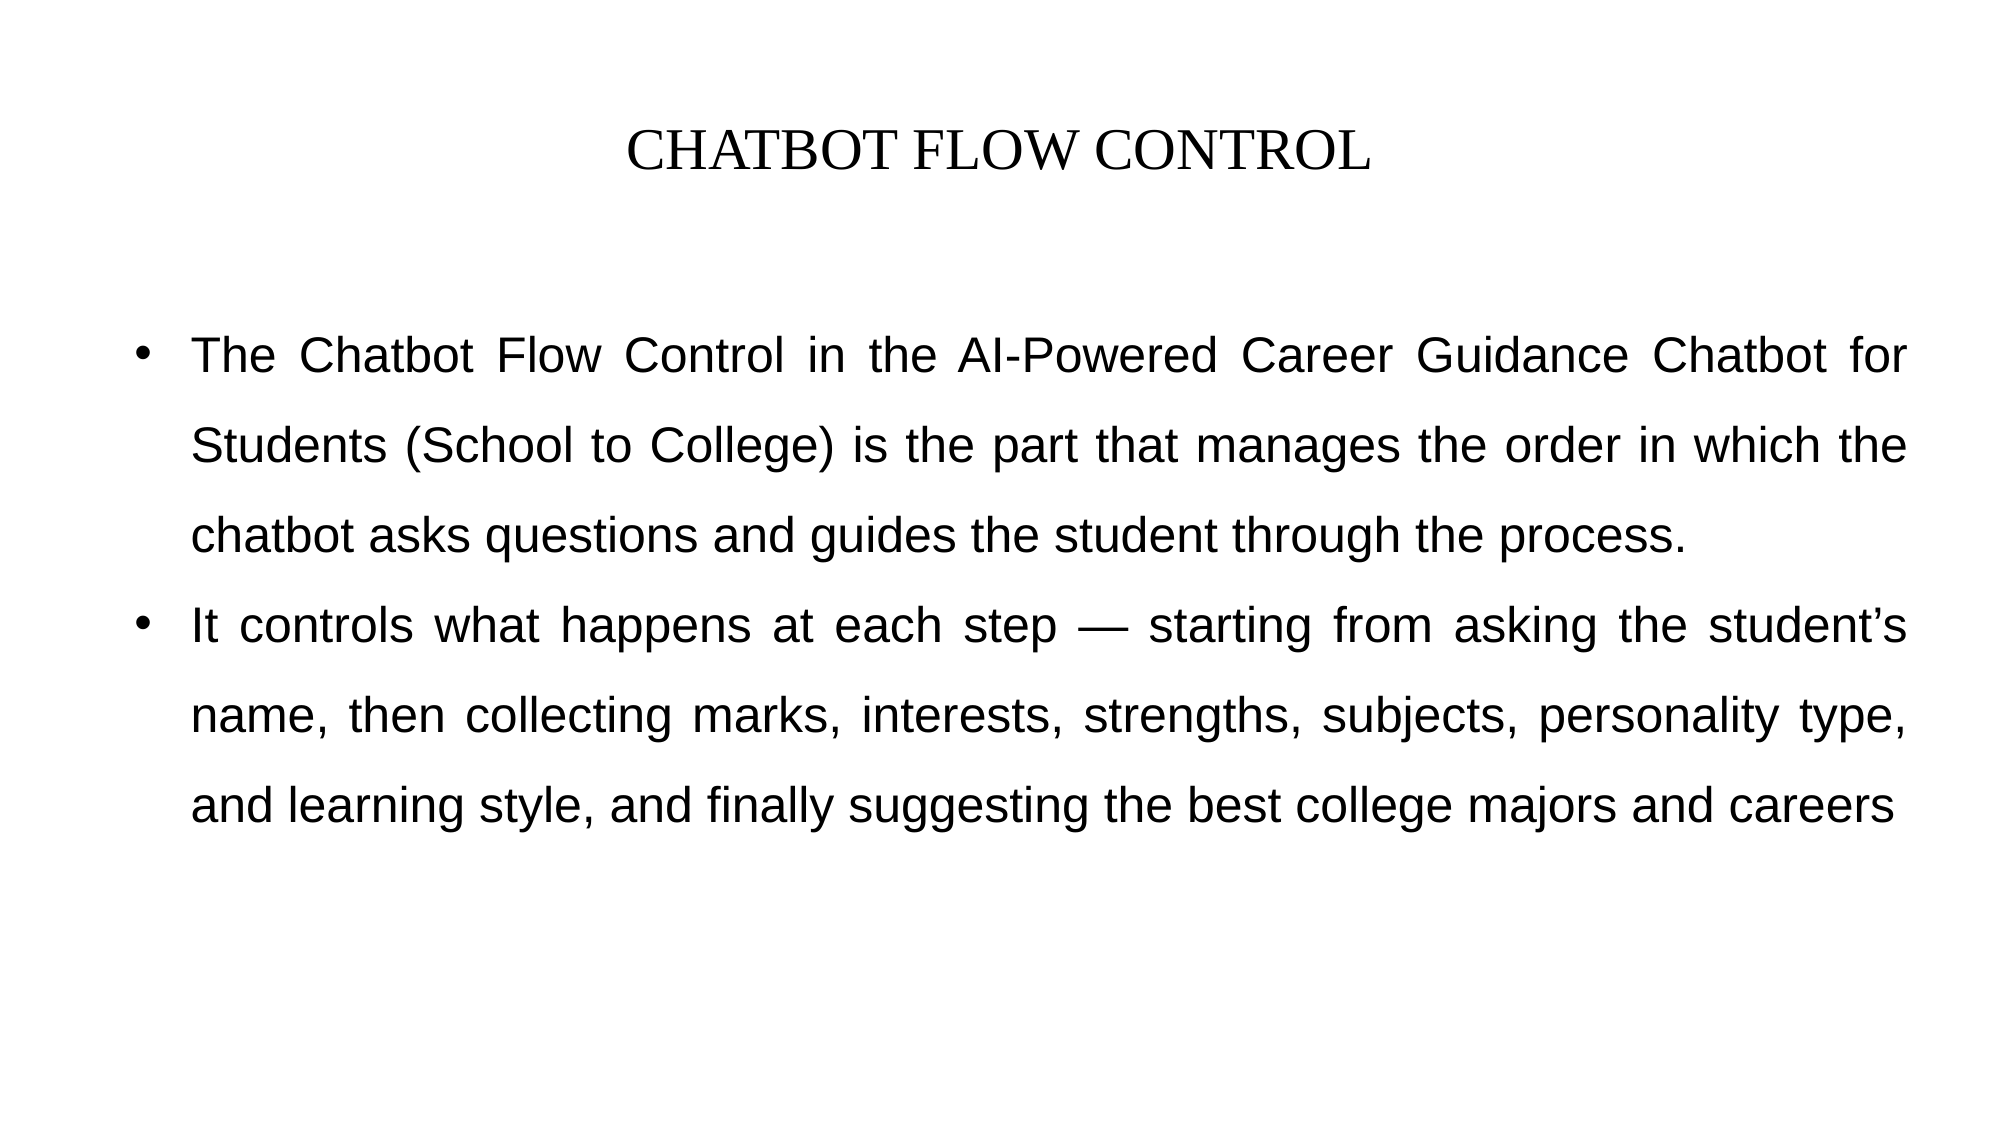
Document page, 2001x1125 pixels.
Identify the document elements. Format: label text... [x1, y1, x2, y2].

list The Chatbot Flow Control in the AI-Powered Career Guidance Chatbot for Students (School to College) is the part that manages the order in which the chatbot asks questions and guides the student through the process. It controls what happens at each step — starting from asking the student’s name, then collecting marks, interests, strengths, subjects, personality type, and learning style, and finally suggesting the best college majors and careers [119, 236, 1924, 889]
title CHATBOT FLOW CONTROL [137, 110, 1863, 190]
